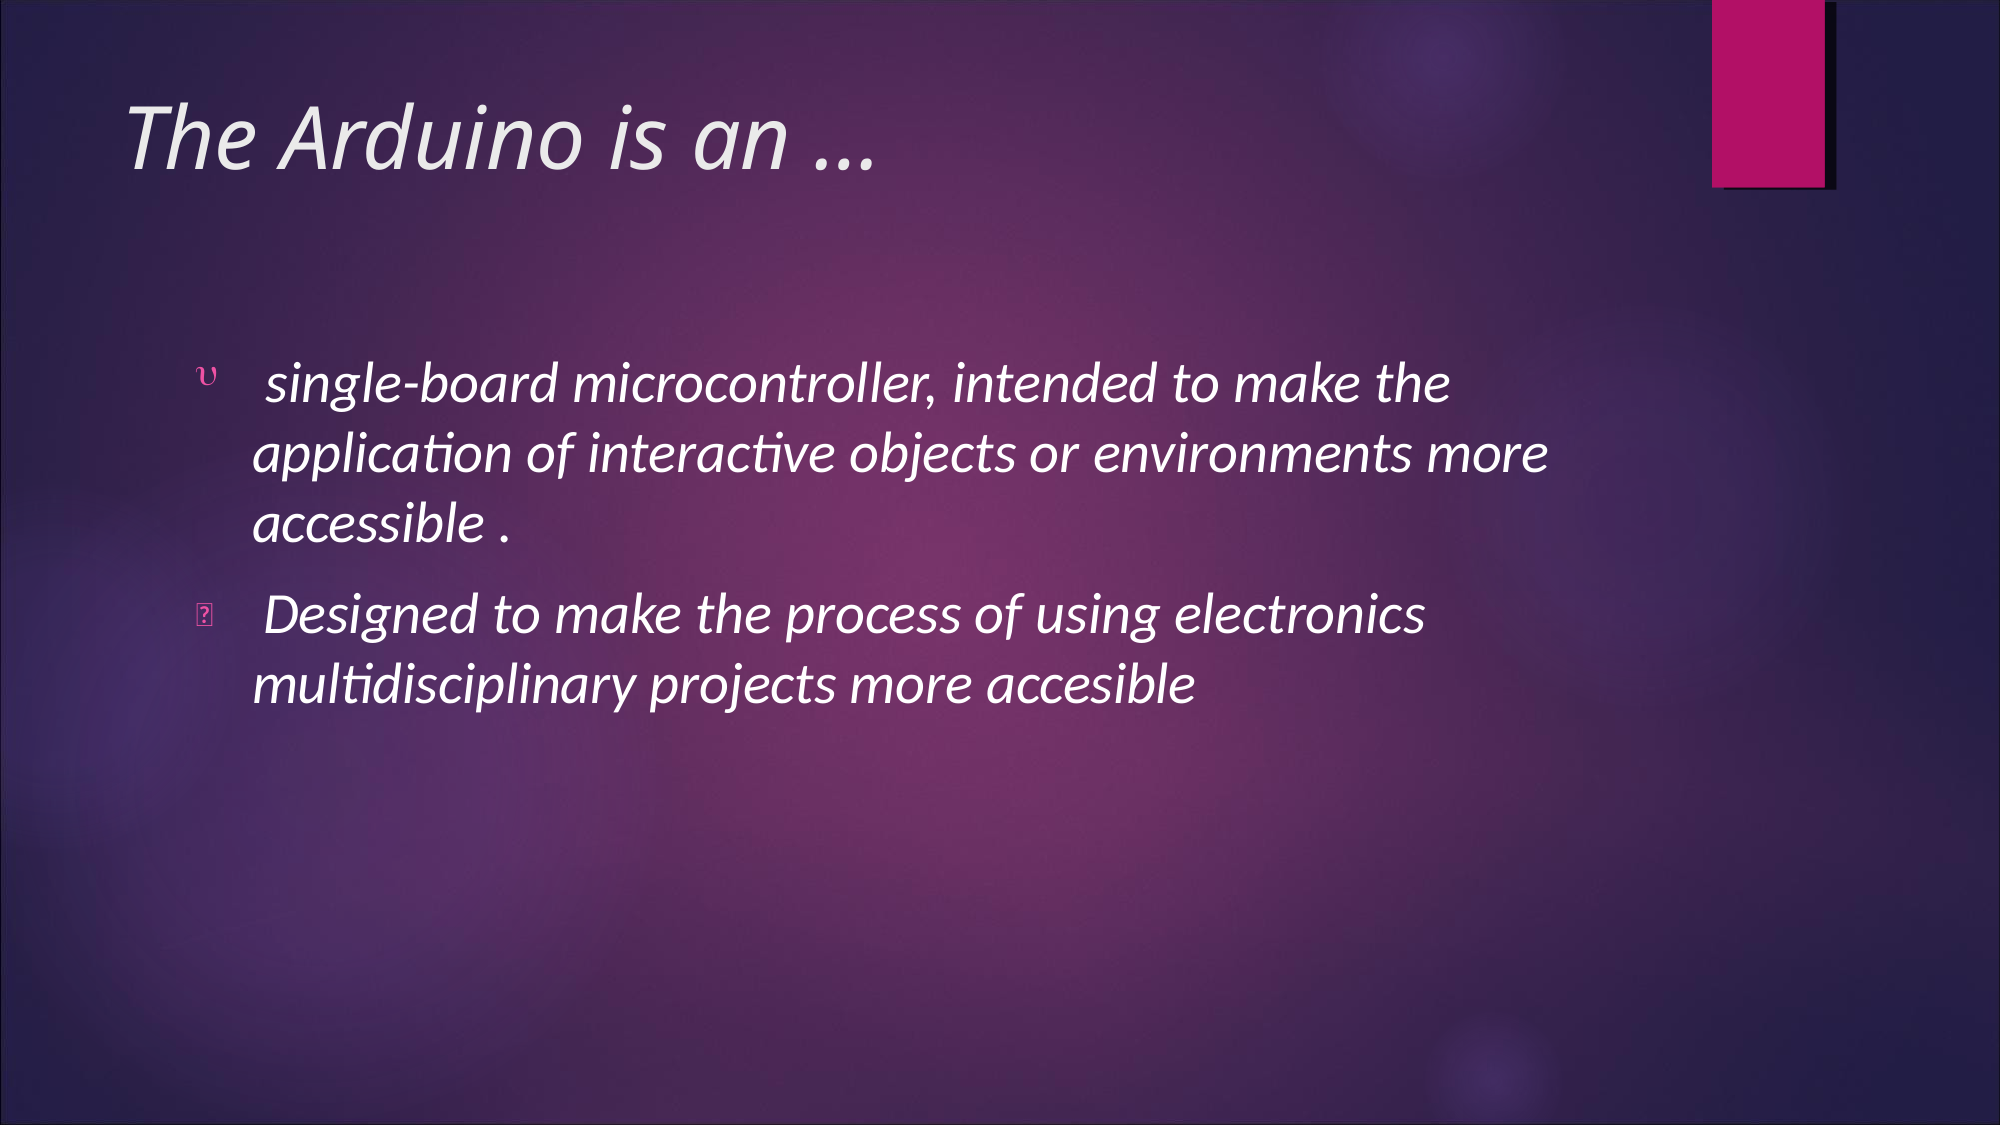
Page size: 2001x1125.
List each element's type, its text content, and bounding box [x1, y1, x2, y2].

title The Arduino is an … [118, 79, 950, 270]
text_box single-board microcontroller, intended to make the application of interactive objects or environments more accessible .  Designed to make the process of using electronics multidisciplinary projects more accesible [193, 342, 1601, 715]
picture [0, 0, 2000, 1125]
